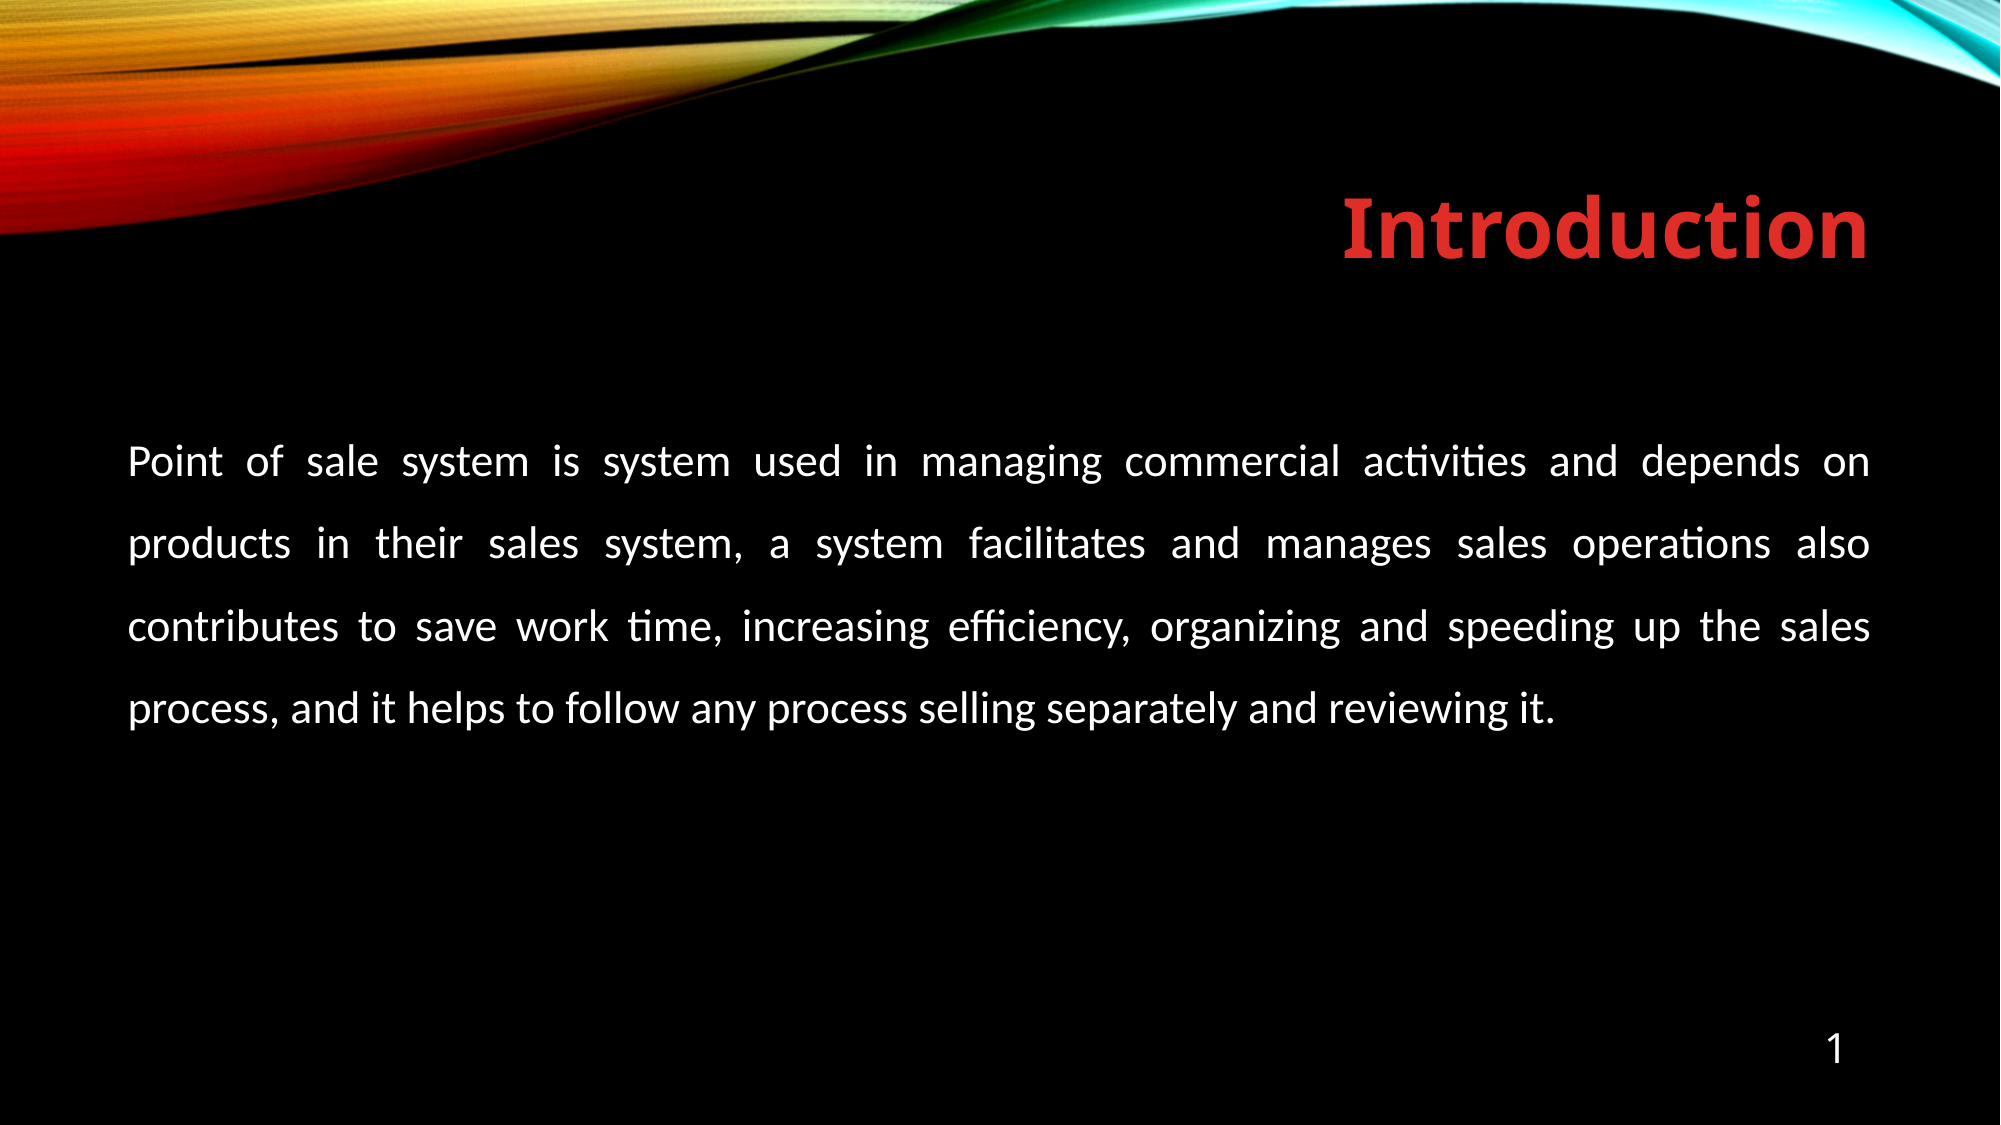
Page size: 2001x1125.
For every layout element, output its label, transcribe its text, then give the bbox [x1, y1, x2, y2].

title Introduction [474, 125, 1888, 338]
list Point of sale system is system used in managing commercial activities and depends on products in their sales system, a system facilitates and manages sales operations also contributes to save work time, increasing efficiency, organizing and speeding up the sales process, and it helps to follow any process selling separately and reviewing it. [112, 395, 1888, 881]
footer 1 [1809, 1017, 1921, 1078]
picture [0, 0, 2000, 237]
